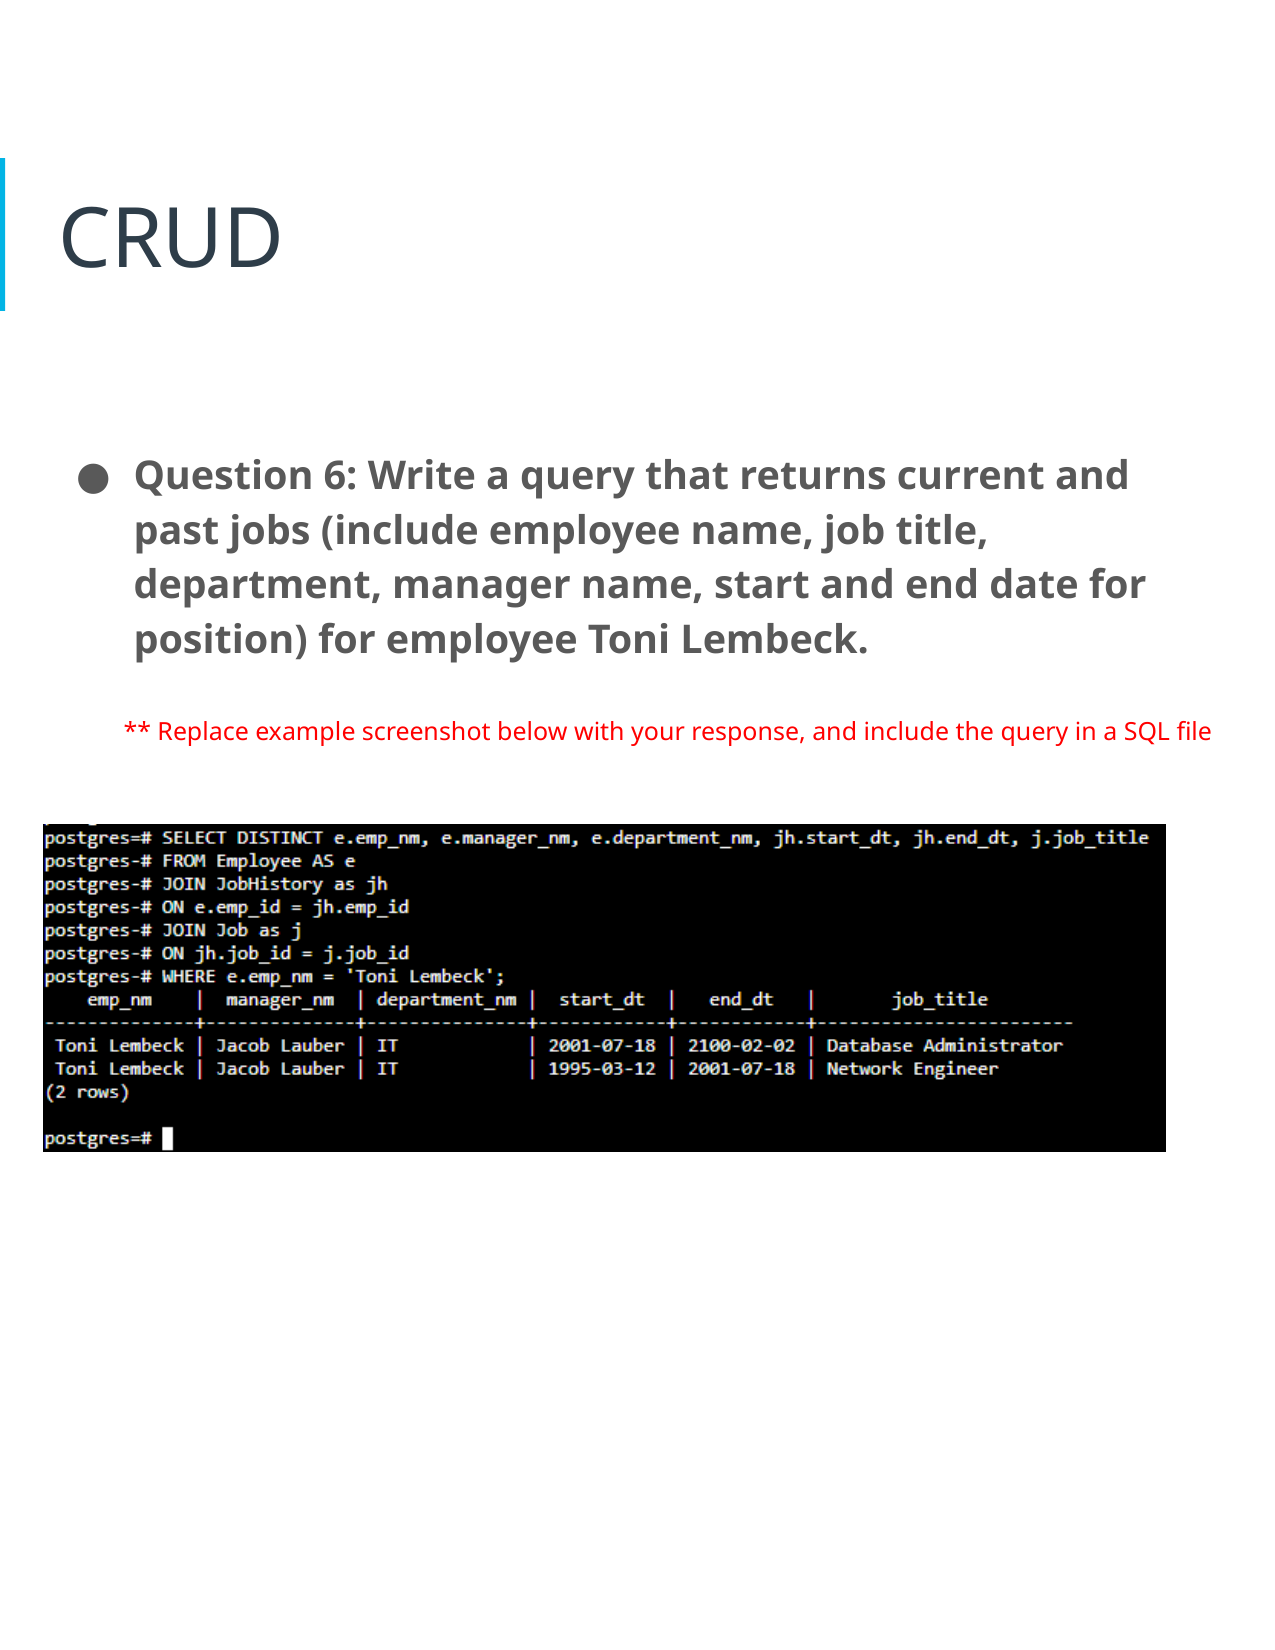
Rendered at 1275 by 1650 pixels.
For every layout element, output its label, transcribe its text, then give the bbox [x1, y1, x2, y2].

title CRUD [43, 142, 1232, 327]
list Question 6: Write a query that returns current and past jobs (include employee name, job title, department, manager name, start and end date for position) for employee Toni Lembeck. ** Replace example screenshot below with your response, and include the query in a SQL file [43, 347, 1232, 1616]
picture [43, 824, 1167, 1152]
